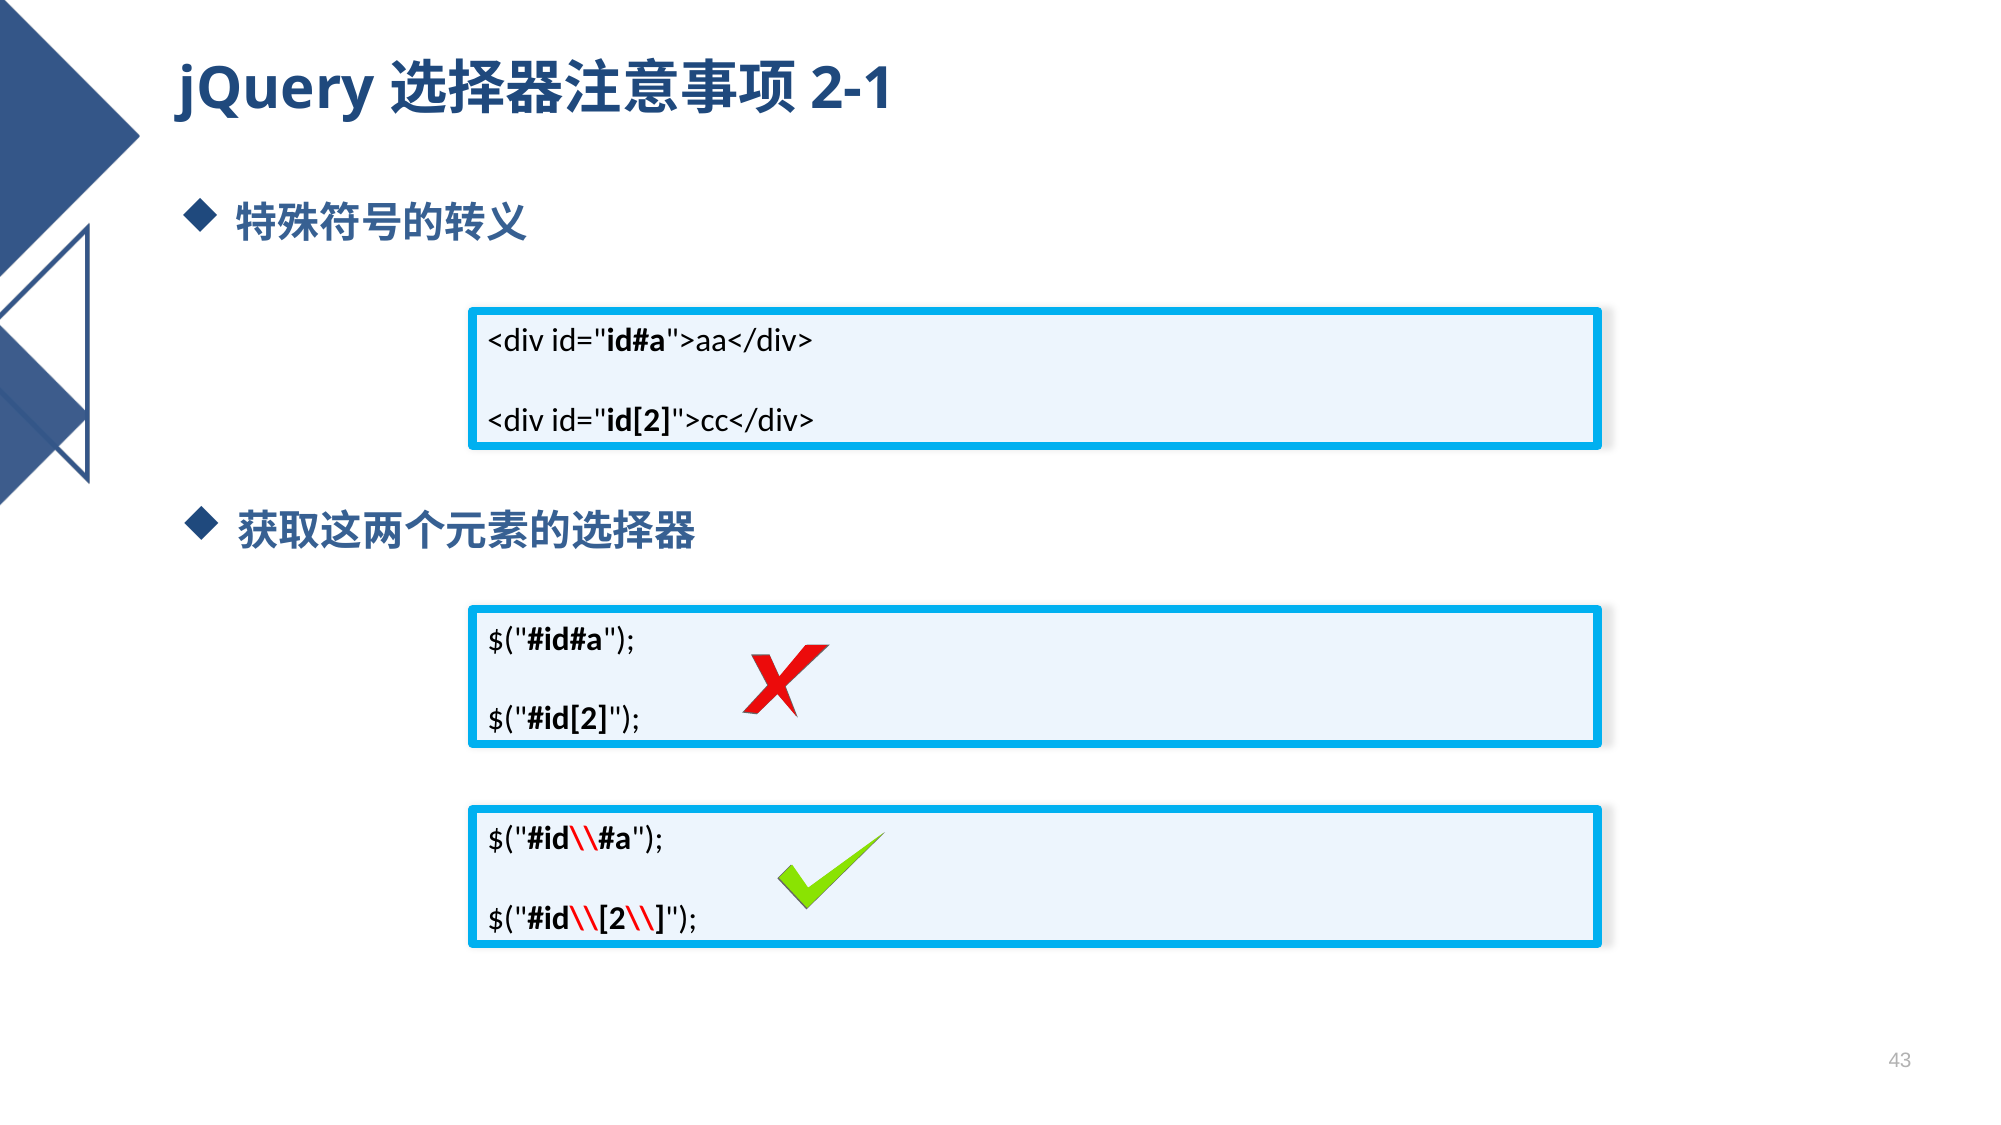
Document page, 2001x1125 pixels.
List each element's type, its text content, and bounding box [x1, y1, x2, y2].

text_box $("#id\\#a"); $("#id\\[2\\]"); [472, 809, 1598, 944]
list 特殊符号的转义 [166, 178, 1915, 1032]
text_box <div id="id#a">aa</div> <div id="id[2]">cc</div> [472, 311, 1598, 446]
picture [741, 644, 831, 718]
text_box 获取这两个元素的选择器 [166, 485, 1421, 580]
text_box $("#id#a"); $("#id[2]"); [472, 609, 1598, 744]
title jQuery选择器注意事项2-1 [165, 35, 1914, 136]
picture [777, 831, 886, 910]
slide_number 43 [1851, 1029, 1949, 1090]
picture [0, 0, 140, 595]
